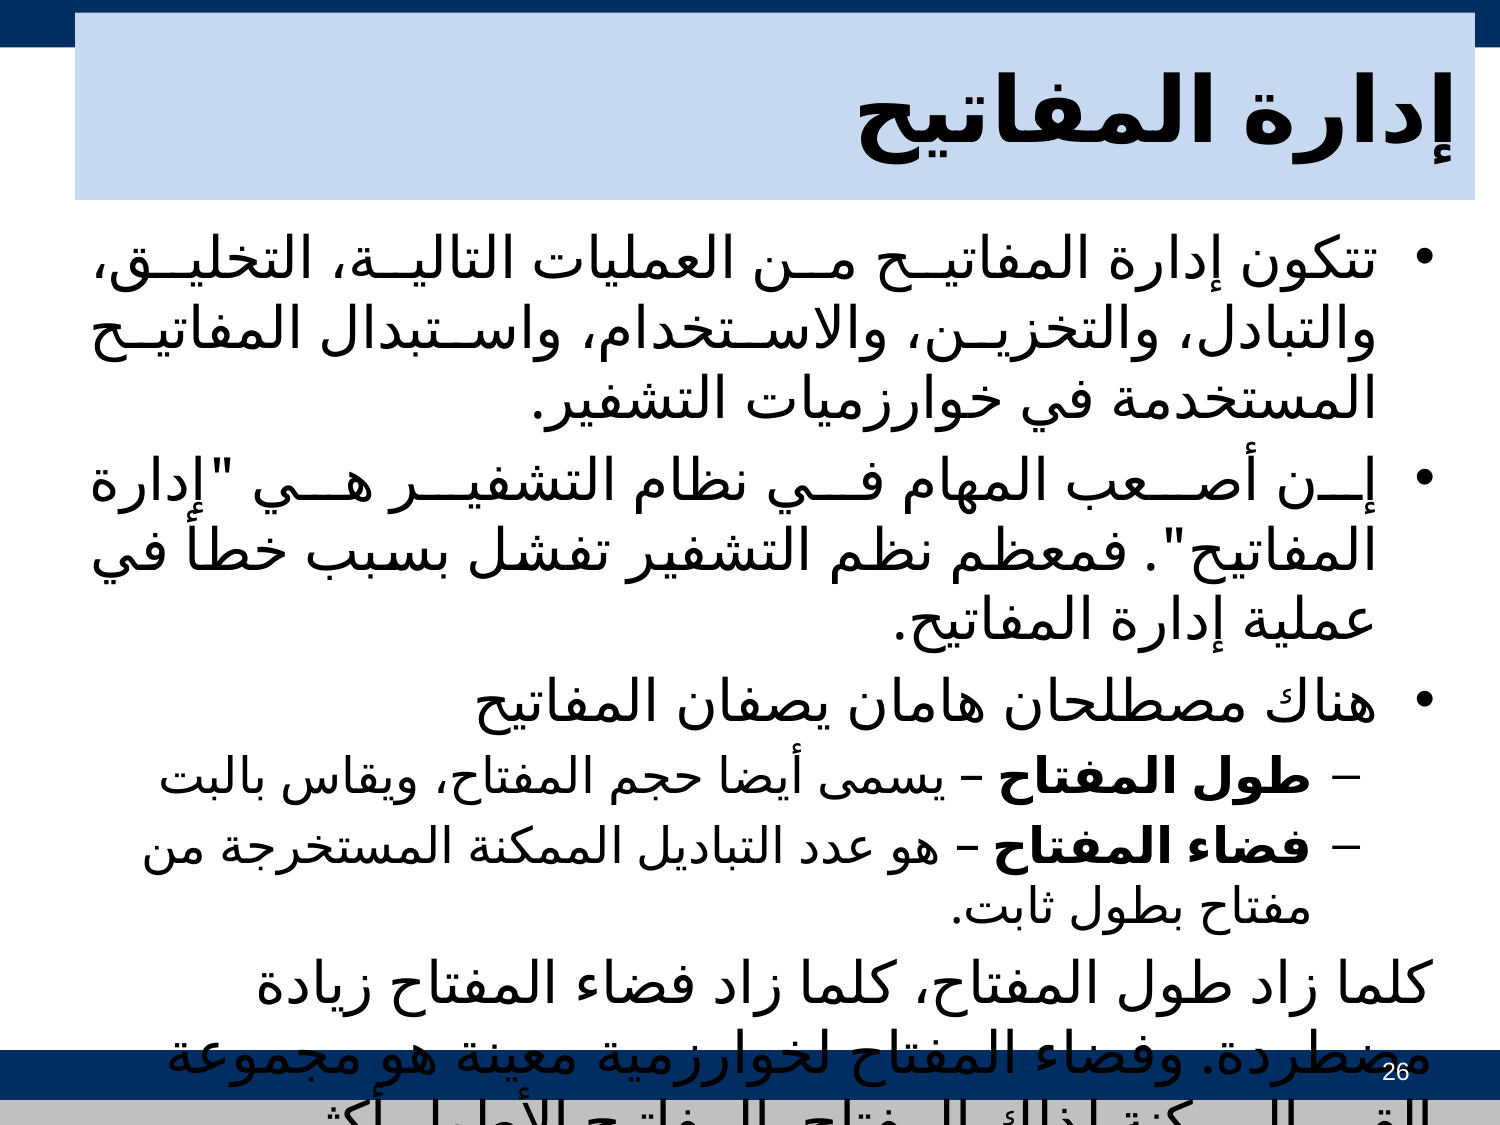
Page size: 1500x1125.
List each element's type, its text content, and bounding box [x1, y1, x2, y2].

title إدارة المفاتيح [75, 12, 1475, 200]
slide_number 26 [1074, 1040, 1425, 1100]
list تتكون إدارة المفاتيح من العمليات التالية، التخليق، والتبادل، والتخزين، والاستخدام، واستبدال المفاتيح المستخدمة في خوارزميات التشفير. إن أصعب المهام في نظام التشفير هي "إدارة المفاتيح". فمعظم نظم التشفير تفشل بسبب خطأ في عملية إدارة المفاتيح. هناك مصطلحان هامان يصفان المفاتيح طول المفتاح – يسمى أيضا حجم المفتاح، ويقاس بالبت فضاء المفتاح – هو عدد التباديل الممكنة المستخرجة من مفتاح بطول ثابت. كلما زاد طول المفتاح، كلما زاد فضاء المفتاح زيادة مضطردة. وفضاء المفتاح لخوارزمية معينة هو مجموعة القيم الممكنة لذلك المفتاح. المفاتيح الأطول أكثر أمانا، وعلى الرغم من ذلك، فالمفاتيح الطويلة تستهلك الموارد. [75, 212, 1450, 1005]
